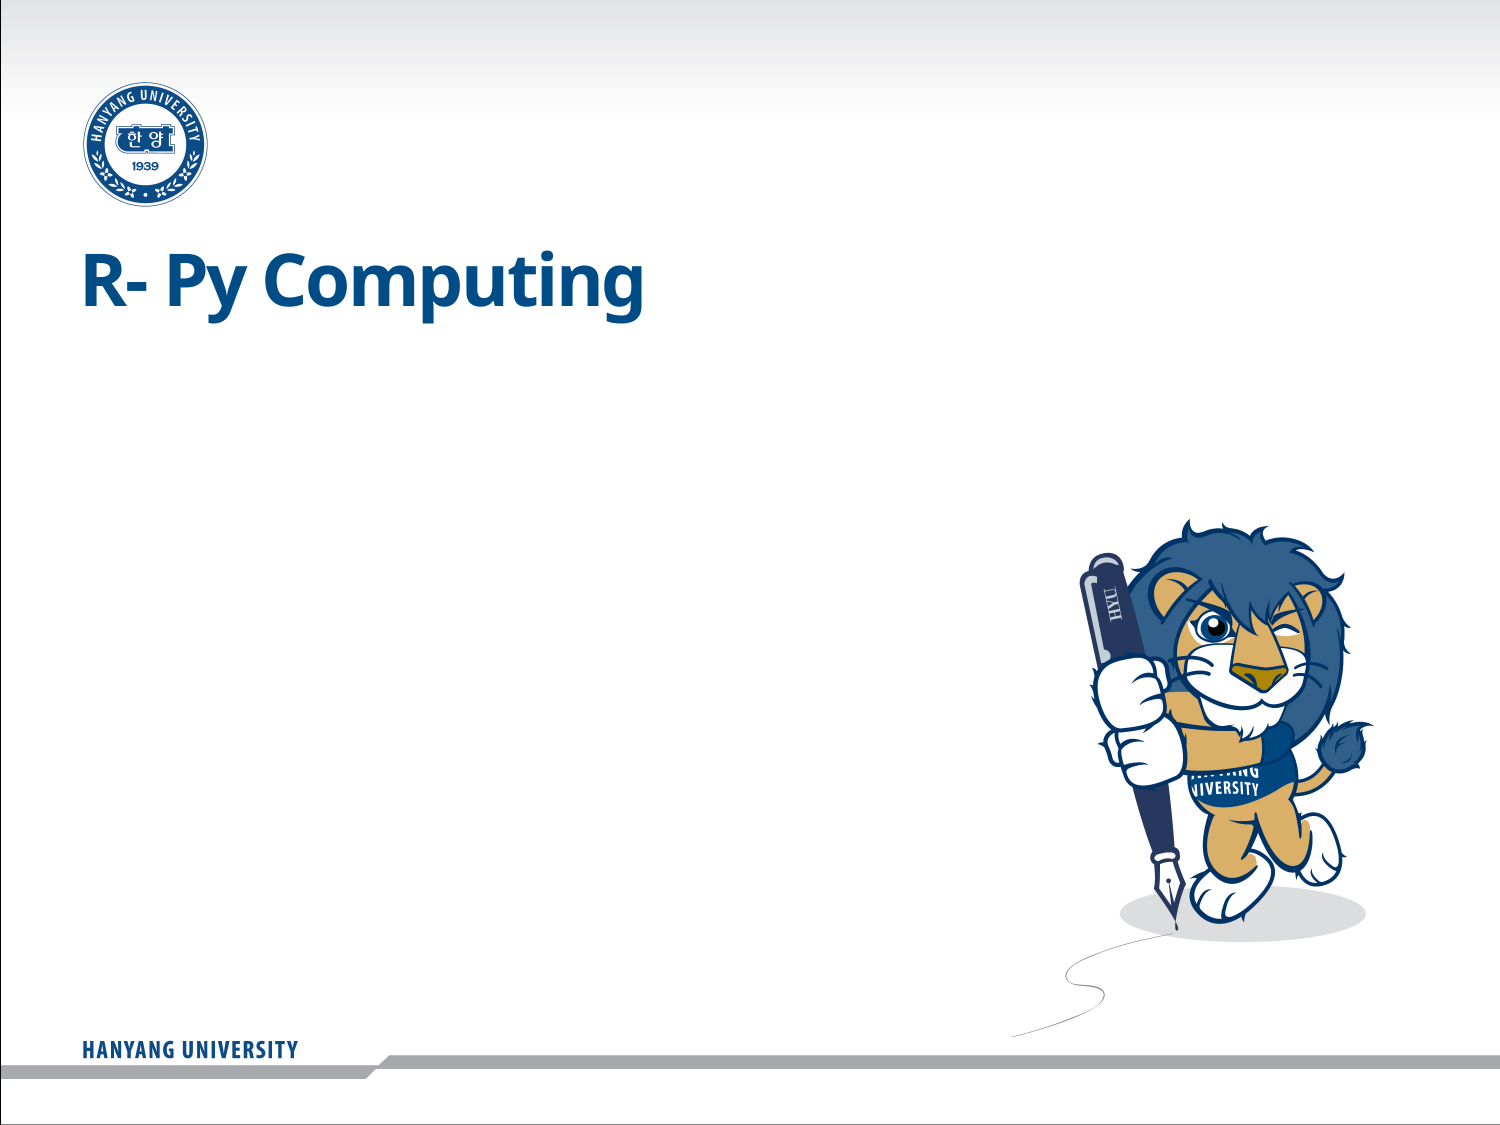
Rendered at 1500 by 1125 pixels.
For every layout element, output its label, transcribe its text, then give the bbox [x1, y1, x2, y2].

picture [0, 0, 1500, 1125]
text_box R- Py Computing [64, 234, 869, 329]
